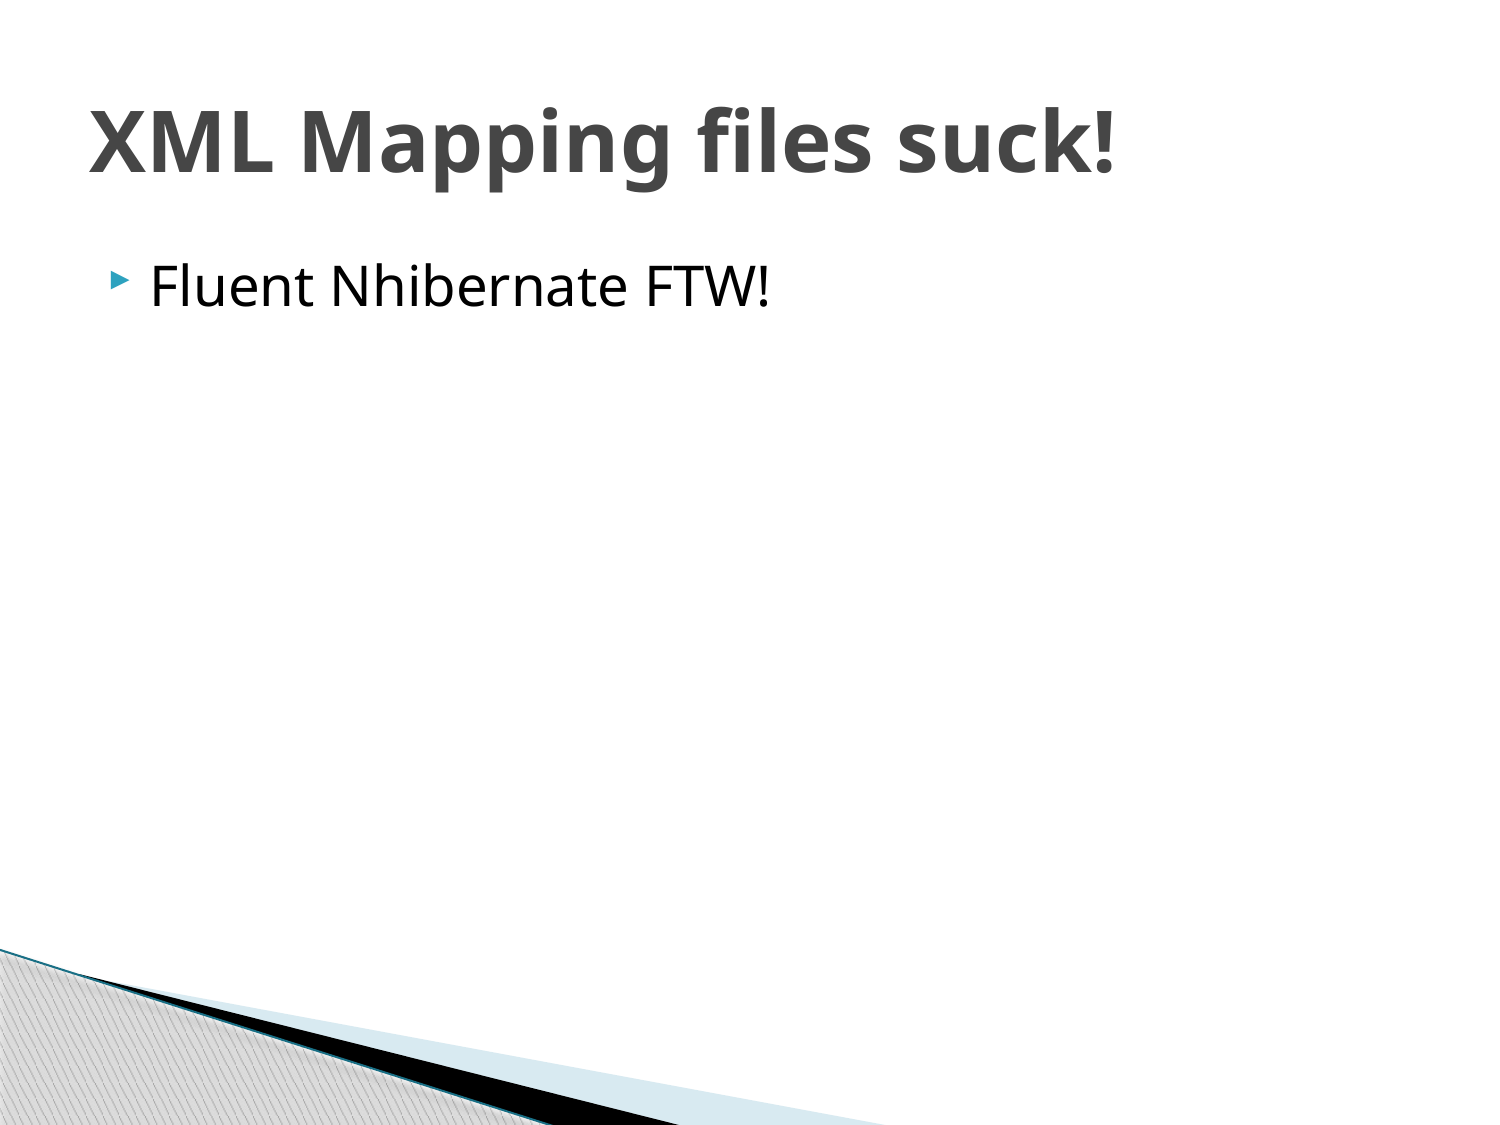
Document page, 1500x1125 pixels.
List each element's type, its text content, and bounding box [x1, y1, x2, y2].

list Fluent Nhibernate FTW! [75, 243, 1425, 986]
title XML Mapping files suck! [75, 45, 1425, 233]
